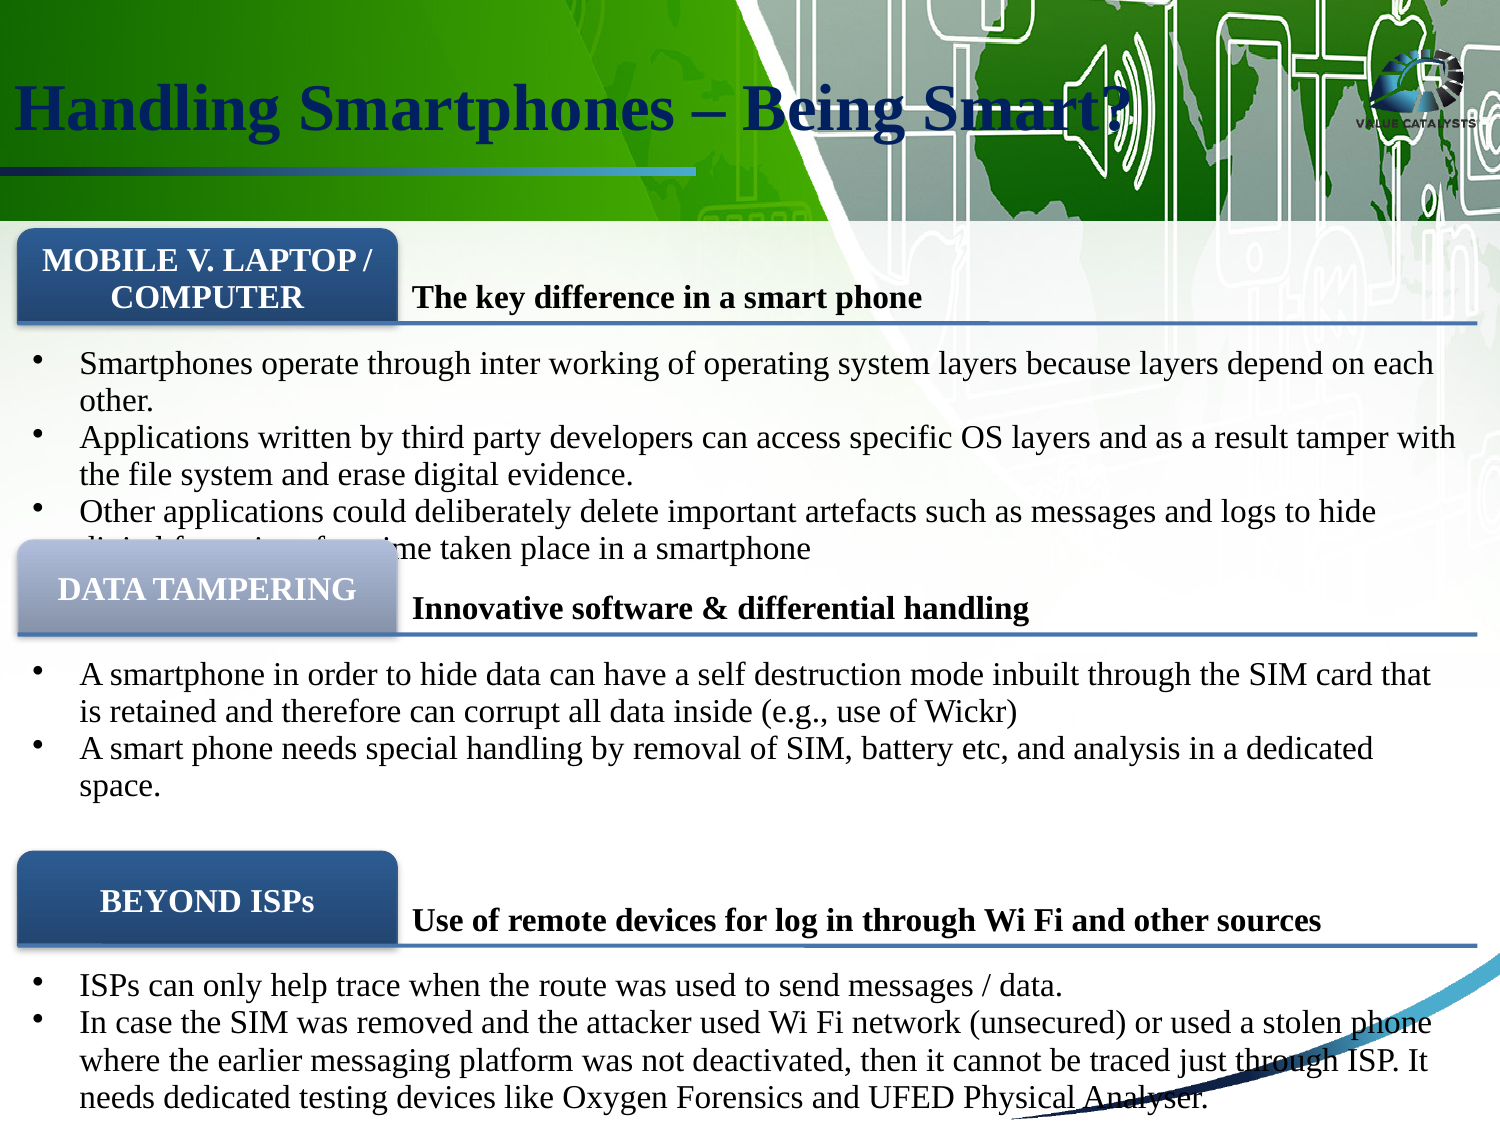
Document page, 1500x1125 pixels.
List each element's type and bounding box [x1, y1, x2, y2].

picture [0, 0, 1500, 1125]
text_box [17, 228, 1478, 1125]
